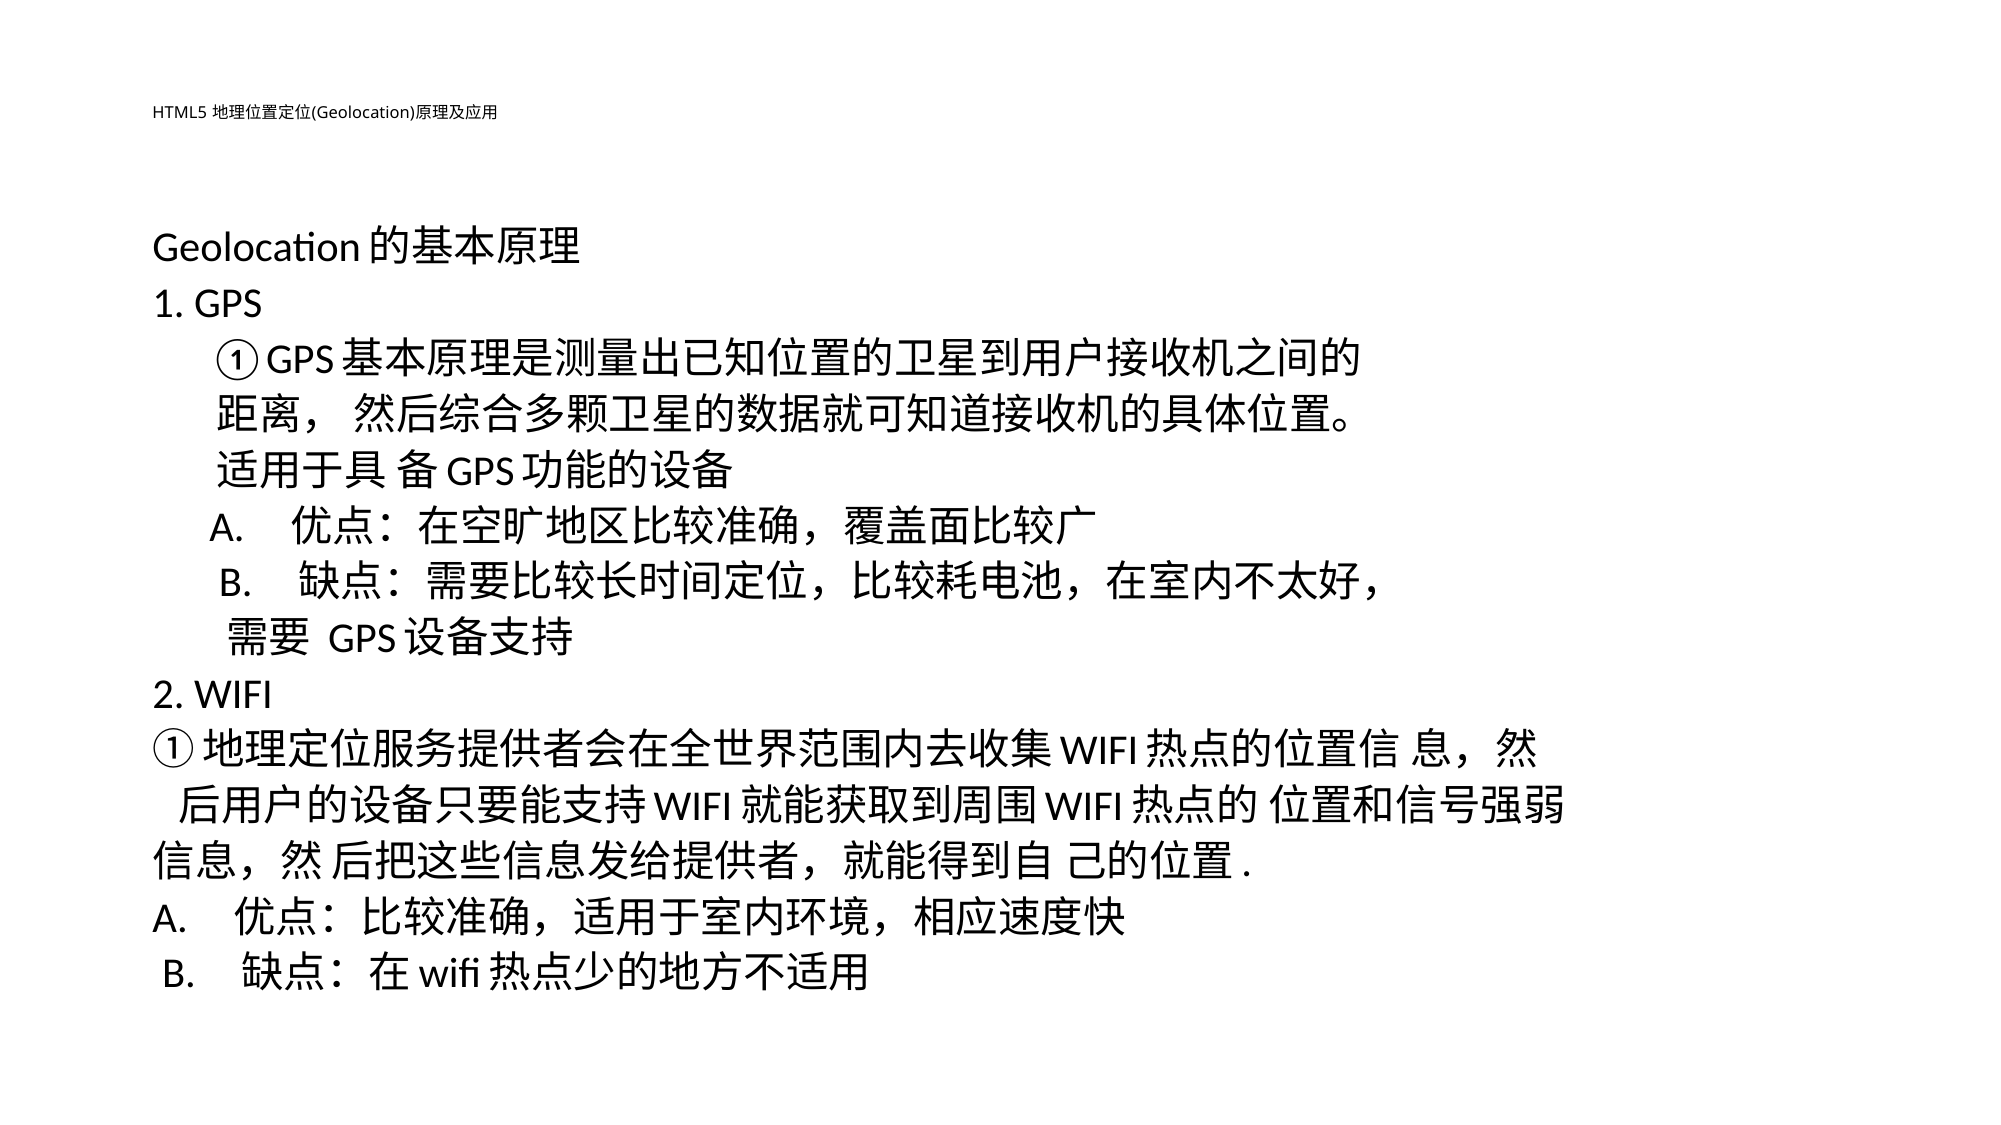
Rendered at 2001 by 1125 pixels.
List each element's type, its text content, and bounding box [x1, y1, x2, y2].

title HTML5 地理位置定位(Geolocation)原理及应用 [137, 59, 1902, 170]
list Geolocation的基本原理 1. GPS ①GPS基本原理是测量出已知位置的卫星到用户接收机之间的 距离， 然后综合多颗卫星的数据就可知道接收机的具体位置。 适用于具 备GPS功能的设备 A. 优点：在空旷地区比较准确，覆盖面比较广 B. 缺点：需要比较长时间定位，比较耗电池，在室内不太好， 需要 GPS设备支持 2. WIFI ①地理定位服务提供者会在全世界范围内去收集WIFI热点的位置信 息，然 后用户的设备只要能支持WIFI就能获取到周围WIFI热点的 位置和信号强弱 信息，然 后把这些信息发给提供者，就能得到自 己的位置. A. 优点：比较准确，适用于室内环境，相应速度快 B. 缺点：在wifi热点少的地方不适用 [137, 221, 1863, 1014]
